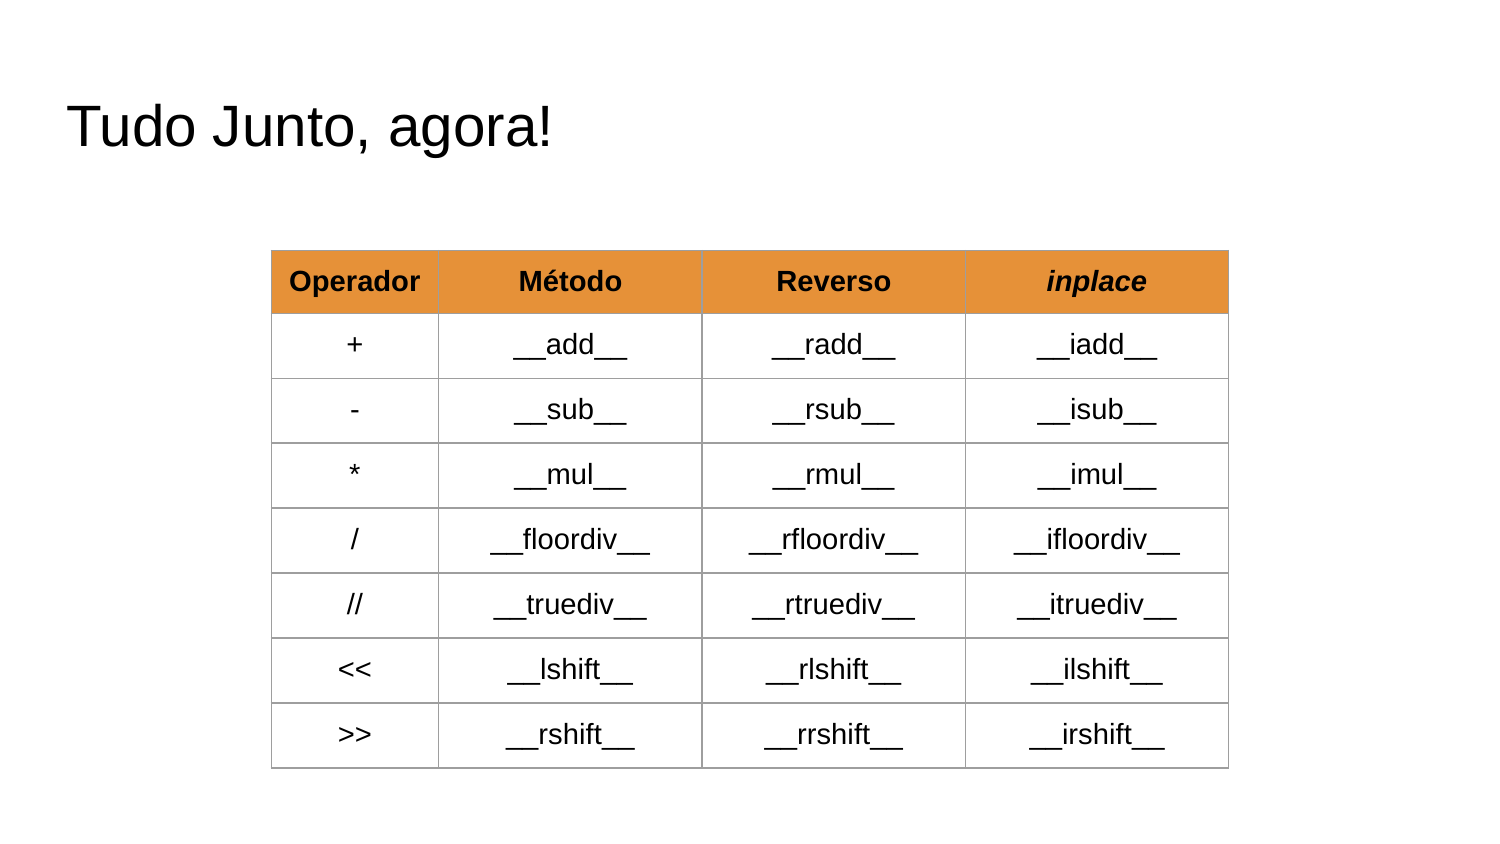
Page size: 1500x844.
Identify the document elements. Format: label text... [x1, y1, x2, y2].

table_cell __truediv__ [439, 574, 701, 637]
table_cell + [272, 314, 438, 378]
table_cell __rlshift__ [703, 639, 965, 702]
table_cell __rtruediv__ [703, 574, 965, 637]
table_cell __iadd__ [966, 314, 1228, 378]
table_header inplace [966, 251, 1228, 313]
table_cell __imul__ [966, 444, 1228, 507]
table_cell __rshift__ [439, 704, 701, 767]
table_cell __rfloordiv__ [703, 509, 965, 572]
table_cell __itruediv__ [966, 574, 1228, 637]
table_cell __isub__ [966, 379, 1228, 442]
table_cell / [272, 509, 438, 572]
table_cell __mul__ [439, 444, 701, 507]
table_cell __floordiv__ [439, 509, 701, 572]
table_cell __lshift__ [439, 639, 701, 702]
table_cell >> [272, 704, 438, 767]
table_cell * [272, 444, 438, 507]
table_cell __ifloordiv__ [966, 509, 1228, 572]
title Tudo Junto, agora! [51, 72, 1449, 167]
table_cell __radd__ [703, 314, 965, 378]
table_cell __rsub__ [703, 379, 965, 442]
table_cell << [272, 639, 438, 702]
table_header Reverso [703, 251, 965, 313]
table_cell __sub__ [439, 379, 701, 442]
table_cell __rrshift__ [703, 704, 965, 767]
table_header Método [439, 251, 701, 313]
table_cell // [272, 574, 438, 637]
table_cell __rmul__ [703, 444, 965, 507]
table_cell __irshift__ [966, 704, 1228, 767]
table_header Operador [272, 251, 438, 313]
table_cell - [272, 379, 438, 442]
table_cell __ilshift__ [966, 639, 1228, 702]
table_cell __add__ [439, 314, 701, 378]
